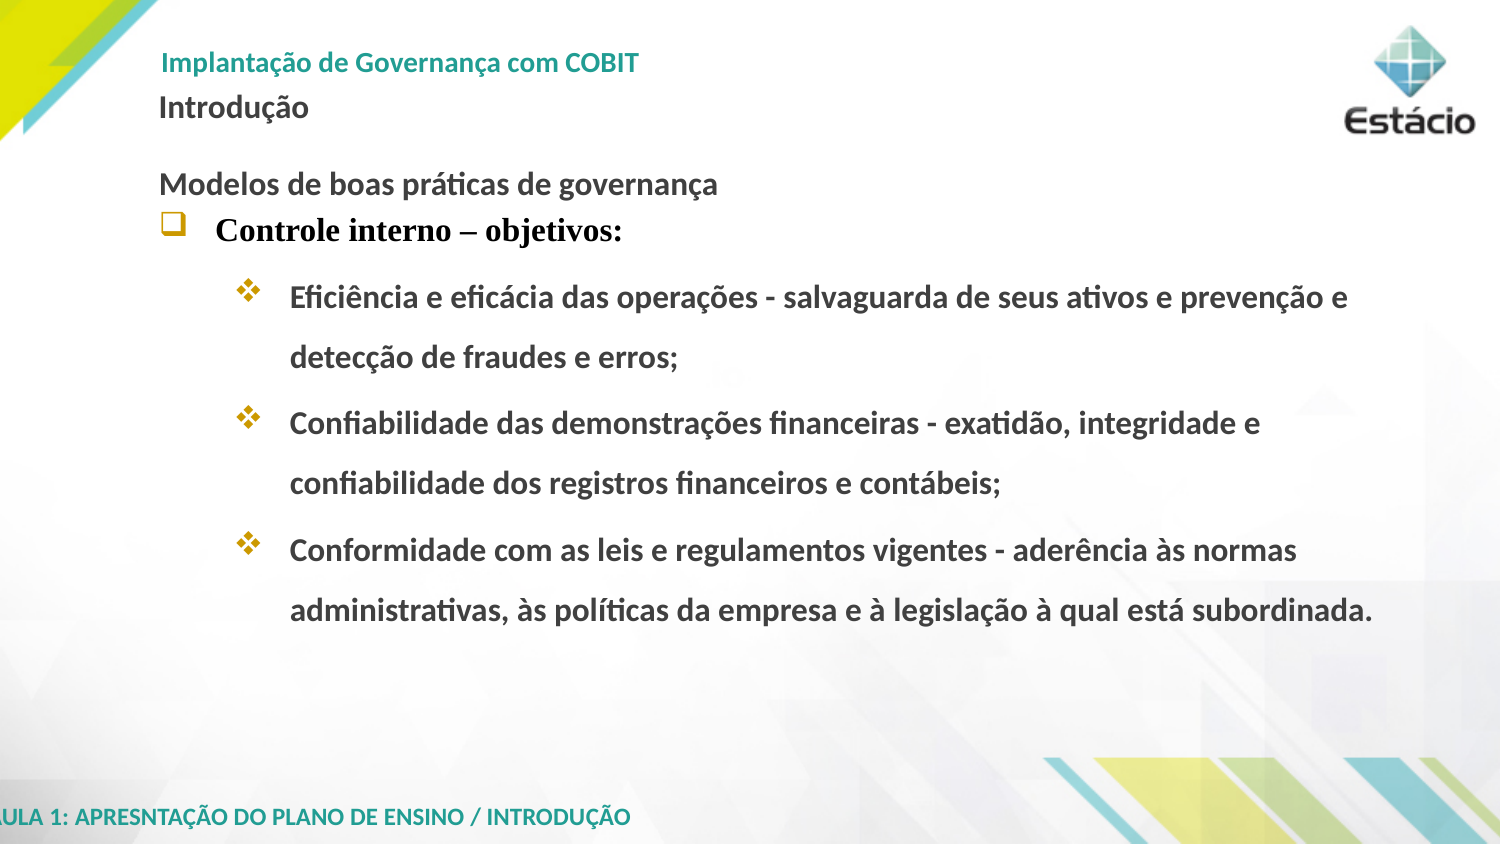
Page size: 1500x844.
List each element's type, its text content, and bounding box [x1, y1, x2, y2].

text_box Implantação de Governança com COBIT [146, 36, 655, 87]
picture [0, 0, 1500, 844]
text_box Introdução [144, 77, 334, 133]
text_box AULA 1: APRESNTAÇÃO DO PLANO DE ENSINO / INTRODUÇÃO [0, 792, 759, 838]
text_box Modelos de boas práticas de governança Controle interno – objetivos: Eficiência e eficácia das operações - salvaguarda de seus ativos e prevenção e detecção de fraudes e erros; Confiabilidade das demonstrações financeiras - exatidão, integridade e confiabilidade dos registros financeiros e contábeis; Conformidade com as leis e regulamentos vigentes - aderência às normas administrativas, às políticas da empresa e à legislação à qual está subordinada. [144, 134, 1480, 636]
